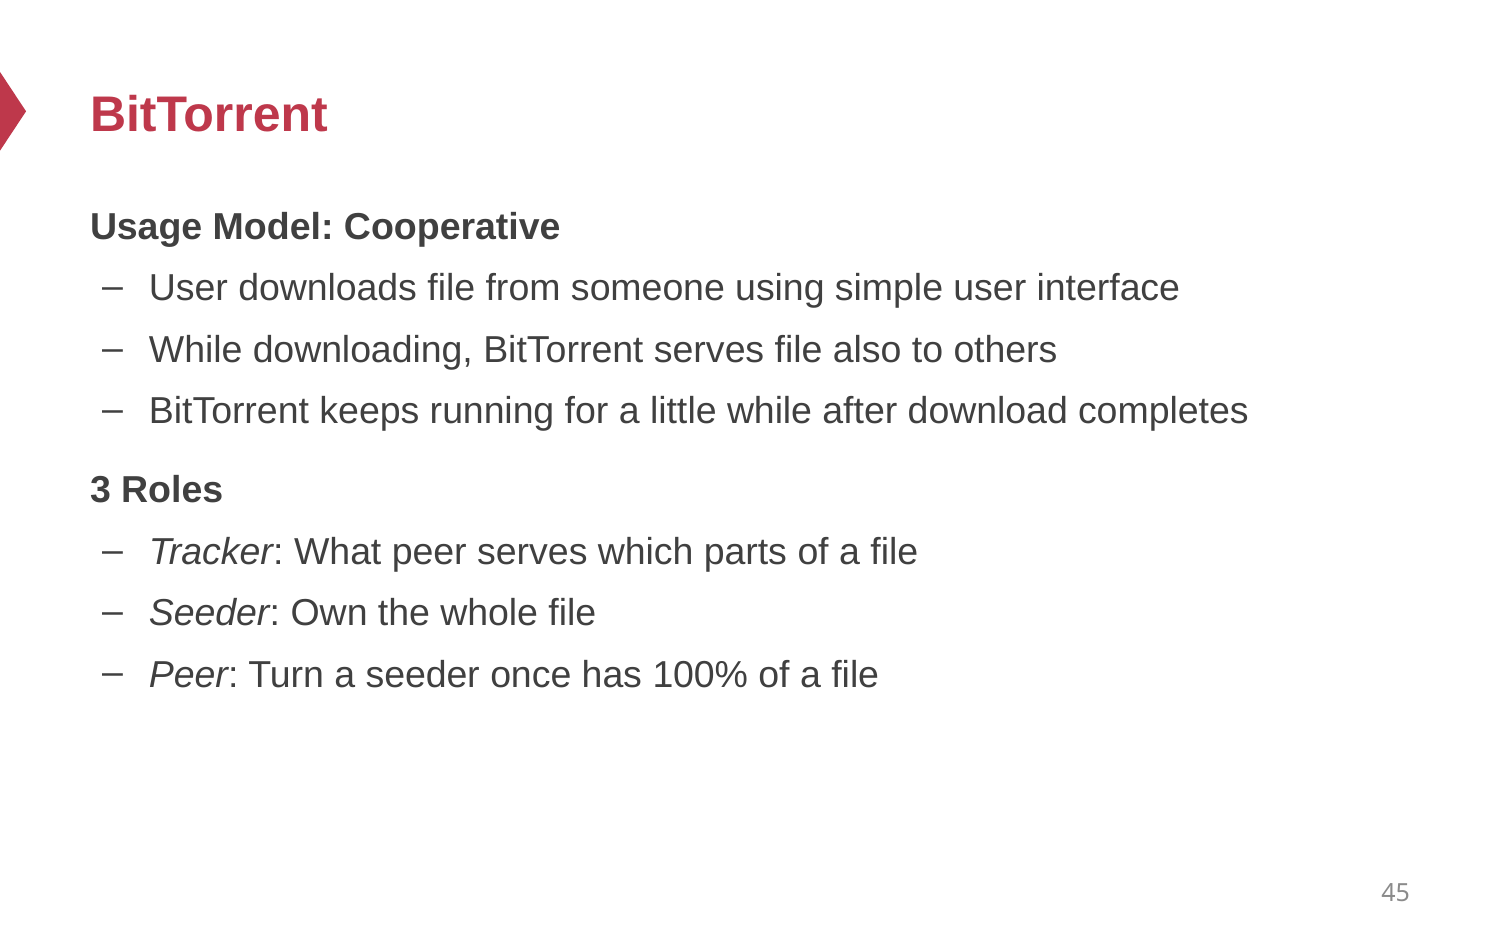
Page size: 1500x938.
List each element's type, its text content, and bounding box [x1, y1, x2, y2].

title BitTorrent [75, 37, 1425, 185]
slide_number 45 [1074, 868, 1425, 919]
list Usage Model: Cooperative User downloads file from someone using simple user interface While downloading, BitTorrent serves file also to others BitTorrent keeps running for a little while after download completes 3 Roles Tracker: What peer serves which parts of a file Seeder: Own the whole file Peer: Turn a seeder once has 100% of a file [75, 185, 1447, 804]
